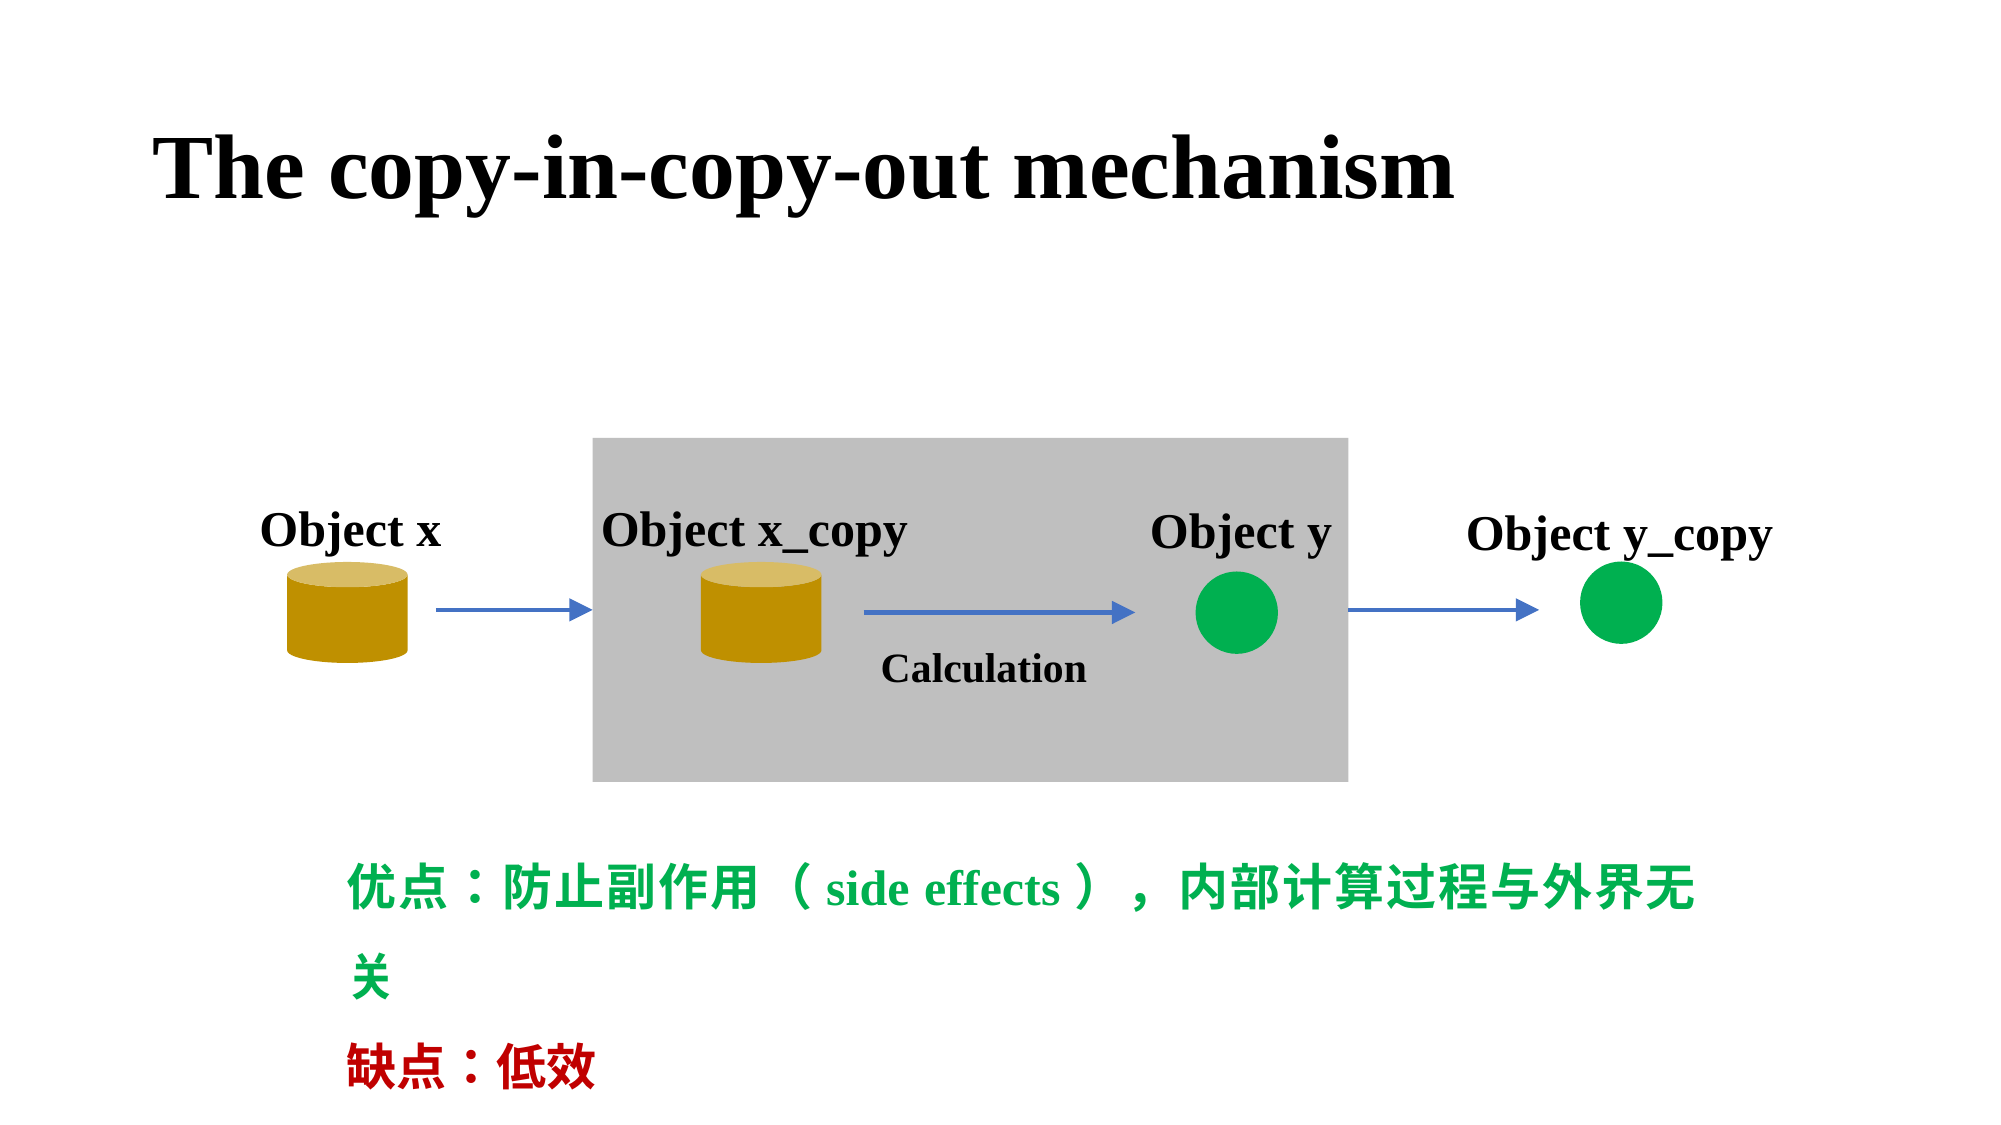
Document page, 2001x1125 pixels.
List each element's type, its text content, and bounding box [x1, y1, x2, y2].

text_box Object x_copy [586, 459, 947, 565]
text_box Object y_copy [1450, 463, 1809, 568]
text_box 优点：防止副作用（side effects），内部计算过程与外界无关 缺点：低效 [331, 817, 1711, 1103]
text_box [1194, 570, 1279, 655]
title The copy-in-copy-out mechanism [137, 59, 1863, 278]
text_box [1579, 568, 1664, 645]
text_box [592, 437, 1349, 783]
text_box Calculation [865, 608, 1161, 698]
text_box Object x [244, 459, 478, 565]
text_box [286, 565, 409, 664]
text_box Object y [1135, 461, 1359, 567]
text_box [699, 560, 823, 664]
